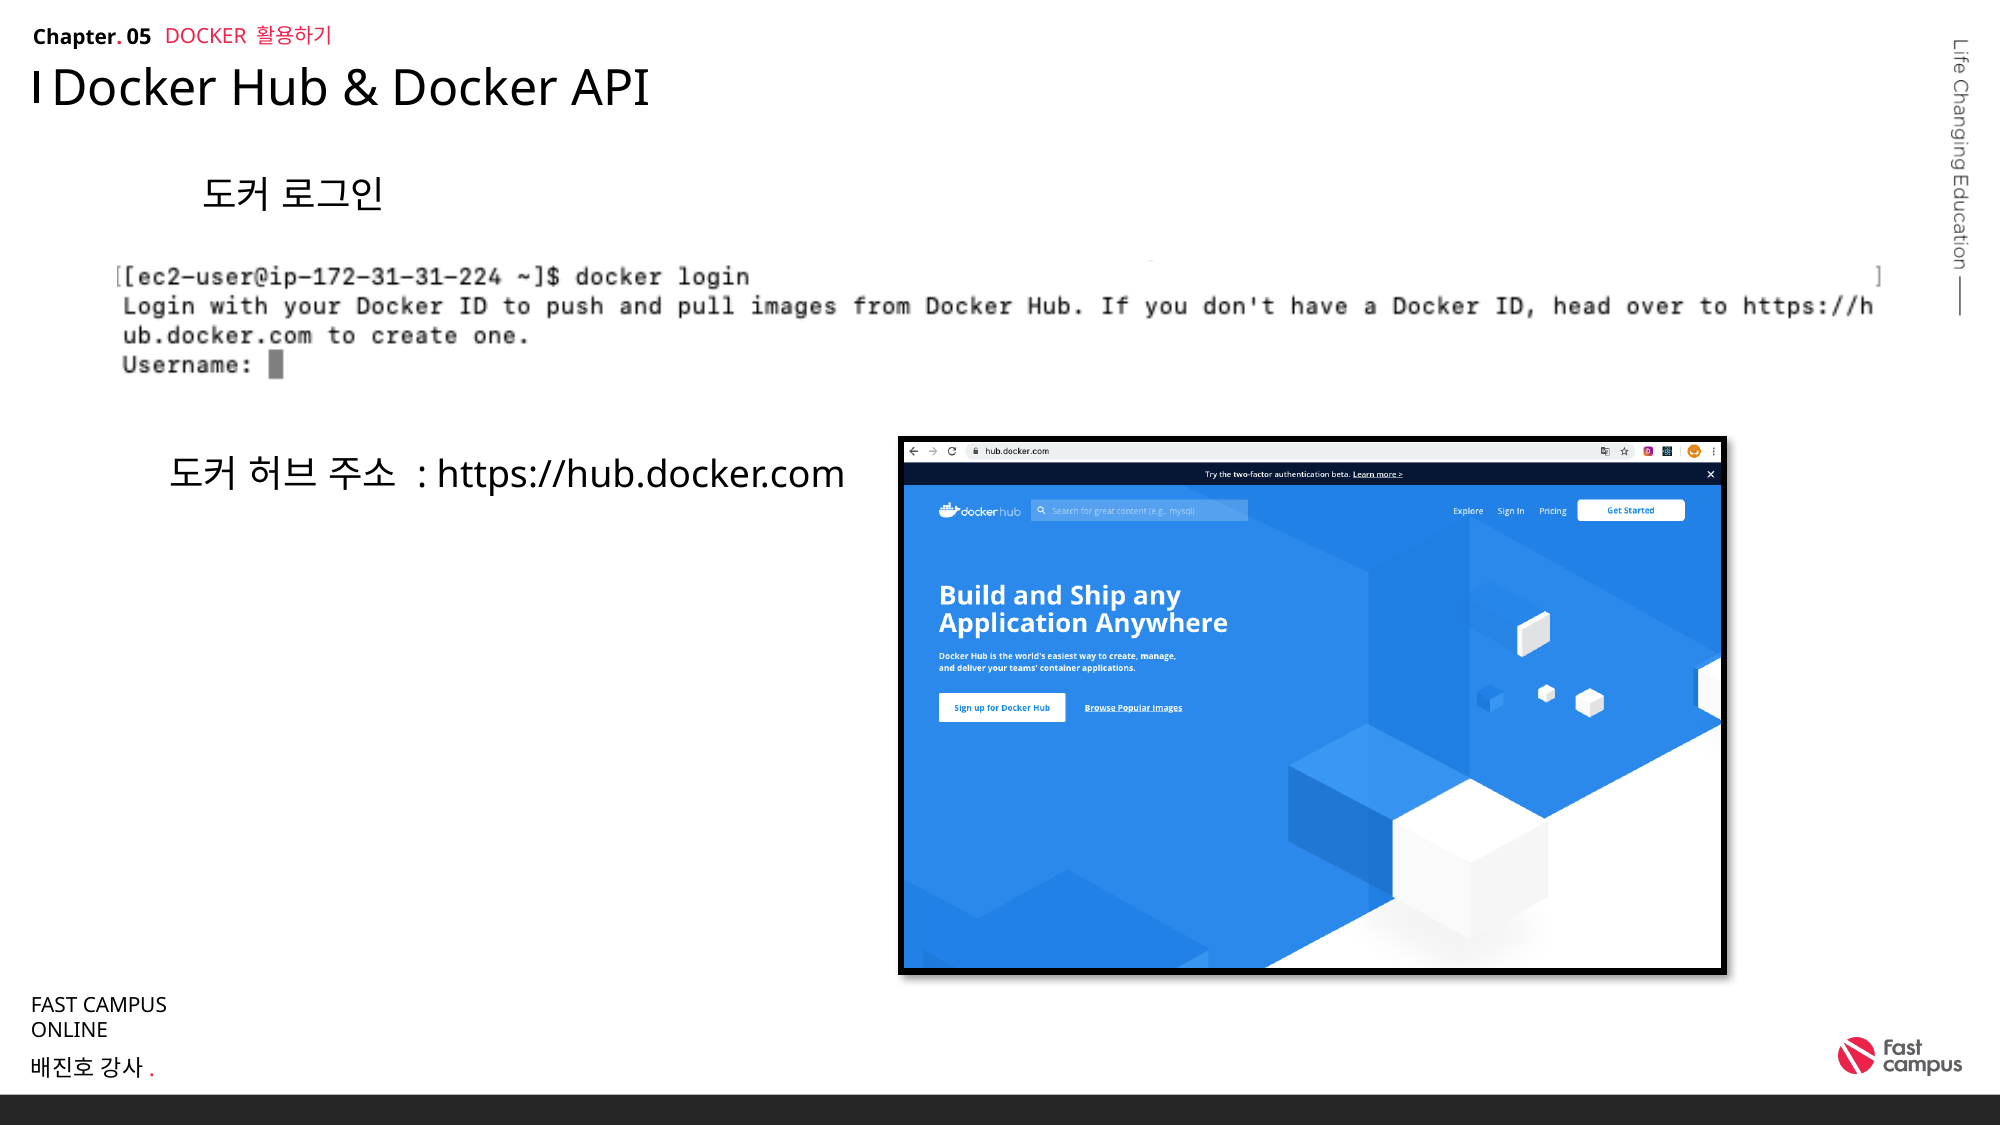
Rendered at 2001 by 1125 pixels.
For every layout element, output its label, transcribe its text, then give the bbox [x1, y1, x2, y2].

picture [1942, 23, 1981, 316]
title Docker Hub & Docker API [36, 54, 1830, 111]
picture [904, 442, 1722, 969]
text_box 도커 로그인 [187, 163, 401, 224]
picture [117, 260, 1883, 436]
list 05 [111, 18, 150, 54]
picture [1838, 1037, 1962, 1076]
list DOCKER 활용하기 [150, 18, 674, 54]
text_box 도커 허브 주소 : https://hub.docker.com [154, 442, 861, 503]
